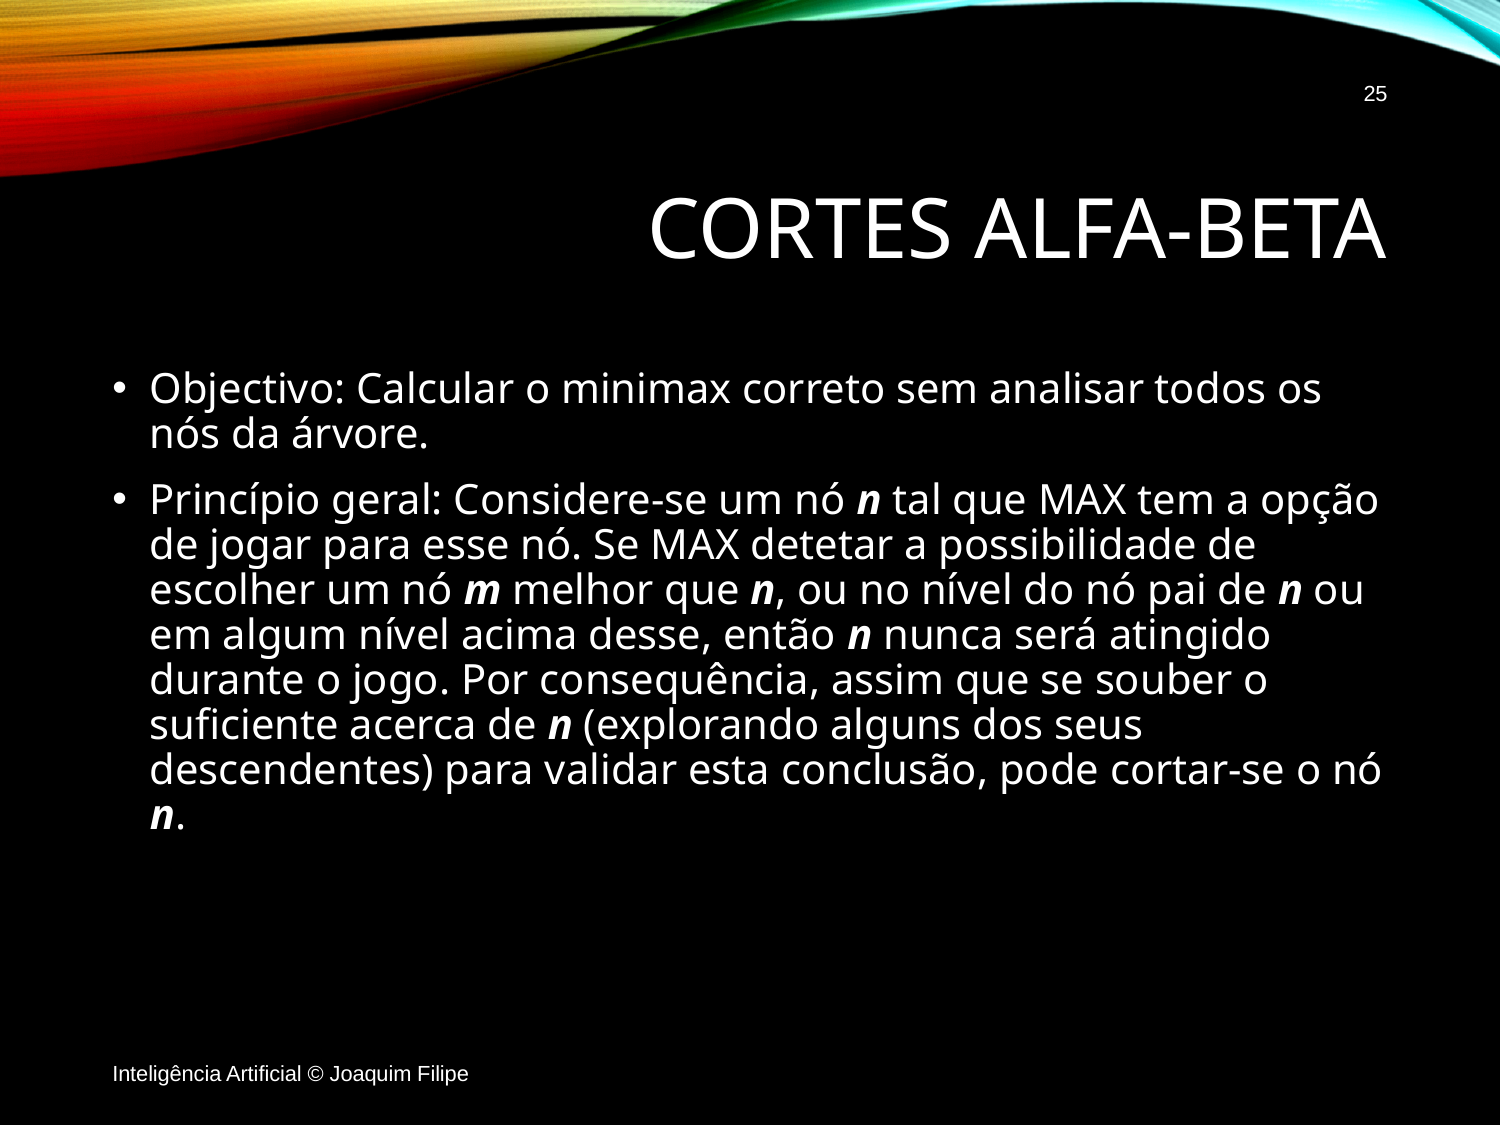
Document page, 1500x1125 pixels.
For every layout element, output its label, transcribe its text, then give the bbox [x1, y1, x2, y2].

picture [0, 0, 1500, 178]
slide_number 25 [1078, 62, 1403, 123]
list Objectivo: Calcular o minimax correto sem analisar todos os nós da árvore. Princípio geral: Considere-se um nó n tal que MAX tem a opção de jogar para esse nó. Se MAX detetar a possibilidade de escolher um nó m melhor que n, ou no nível do nó pai de n ou em algum nível acima desse, então n nunca será atingido durante o jogo. Por consequência, assim que se souber o suficiente acerca de n (explorando alguns dos seus descendentes) para validar esta conclusão, pode cortar-se o nó n. [97, 359, 1403, 1028]
title Cortes Alfa-Beta [356, 125, 1403, 338]
footer Inteligência Artificial © Joaquim Filipe [97, 1042, 1030, 1103]
